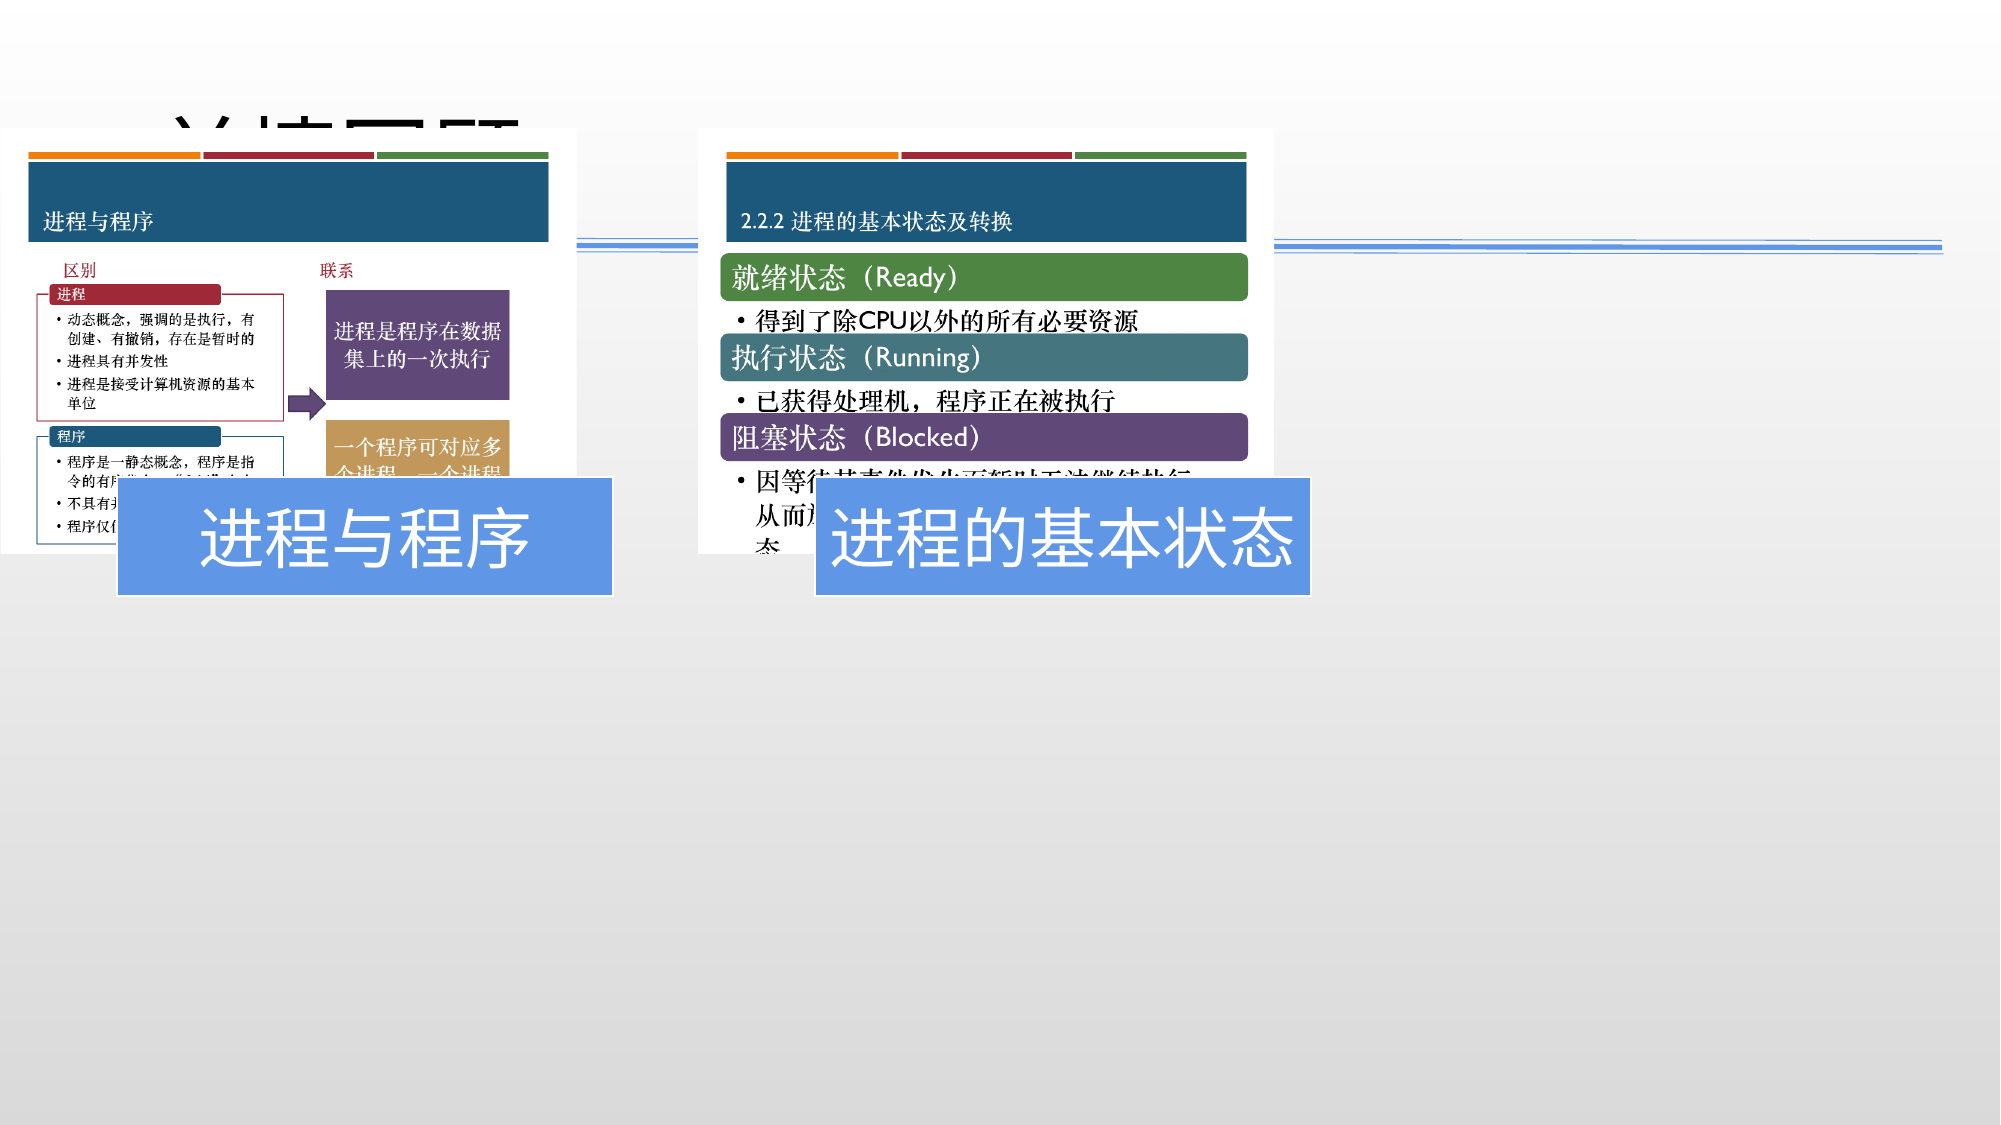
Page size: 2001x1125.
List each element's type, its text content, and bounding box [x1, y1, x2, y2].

text_box 前情回顾 [141, 94, 1570, 219]
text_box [36, 251, 1944, 334]
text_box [34, 237, 1942, 244]
picture [0, 128, 577, 554]
picture [698, 128, 1275, 237]
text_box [34, 244, 1942, 327]
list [374, 339, 1686, 1064]
picture [698, 334, 1275, 339]
